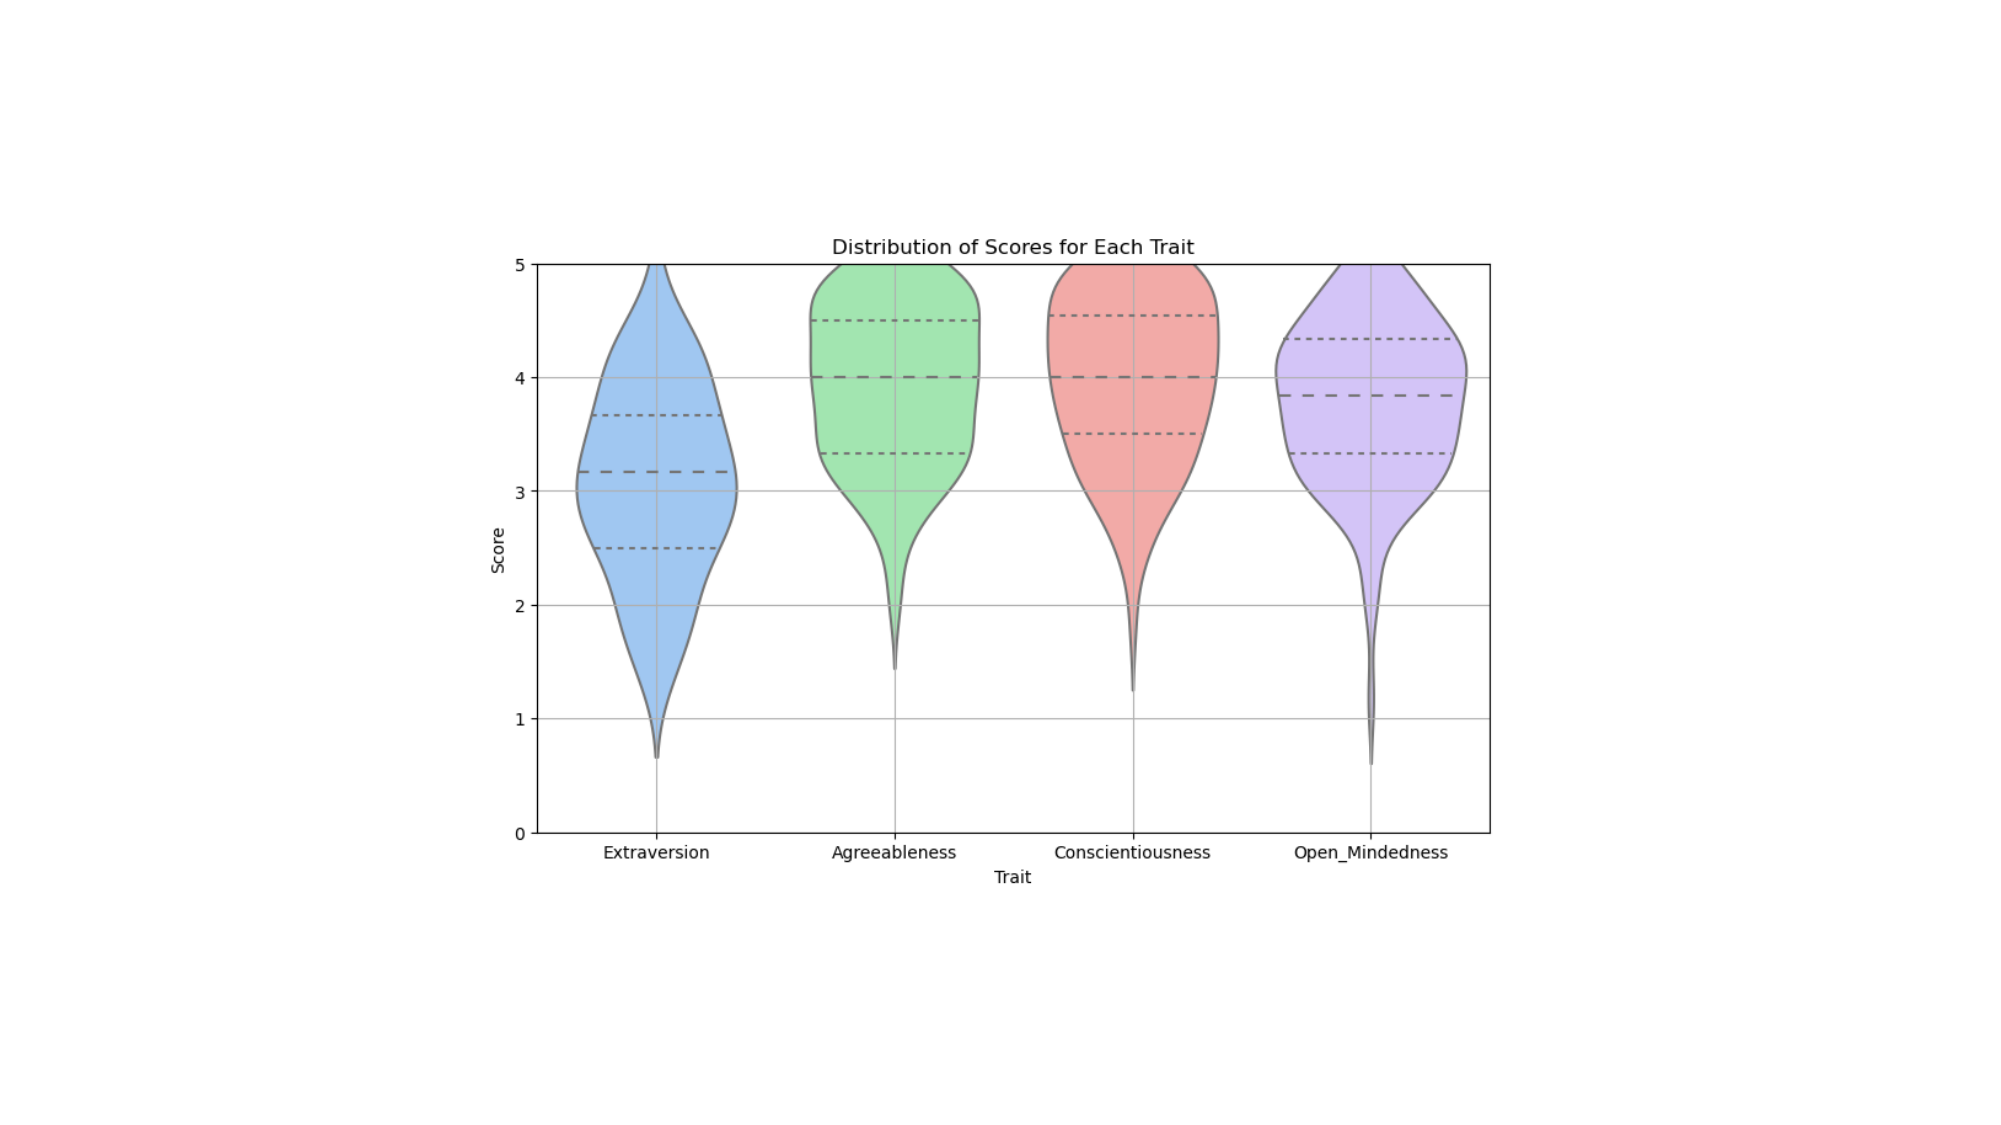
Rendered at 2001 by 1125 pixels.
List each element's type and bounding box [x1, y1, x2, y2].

picture [477, 227, 1502, 898]
